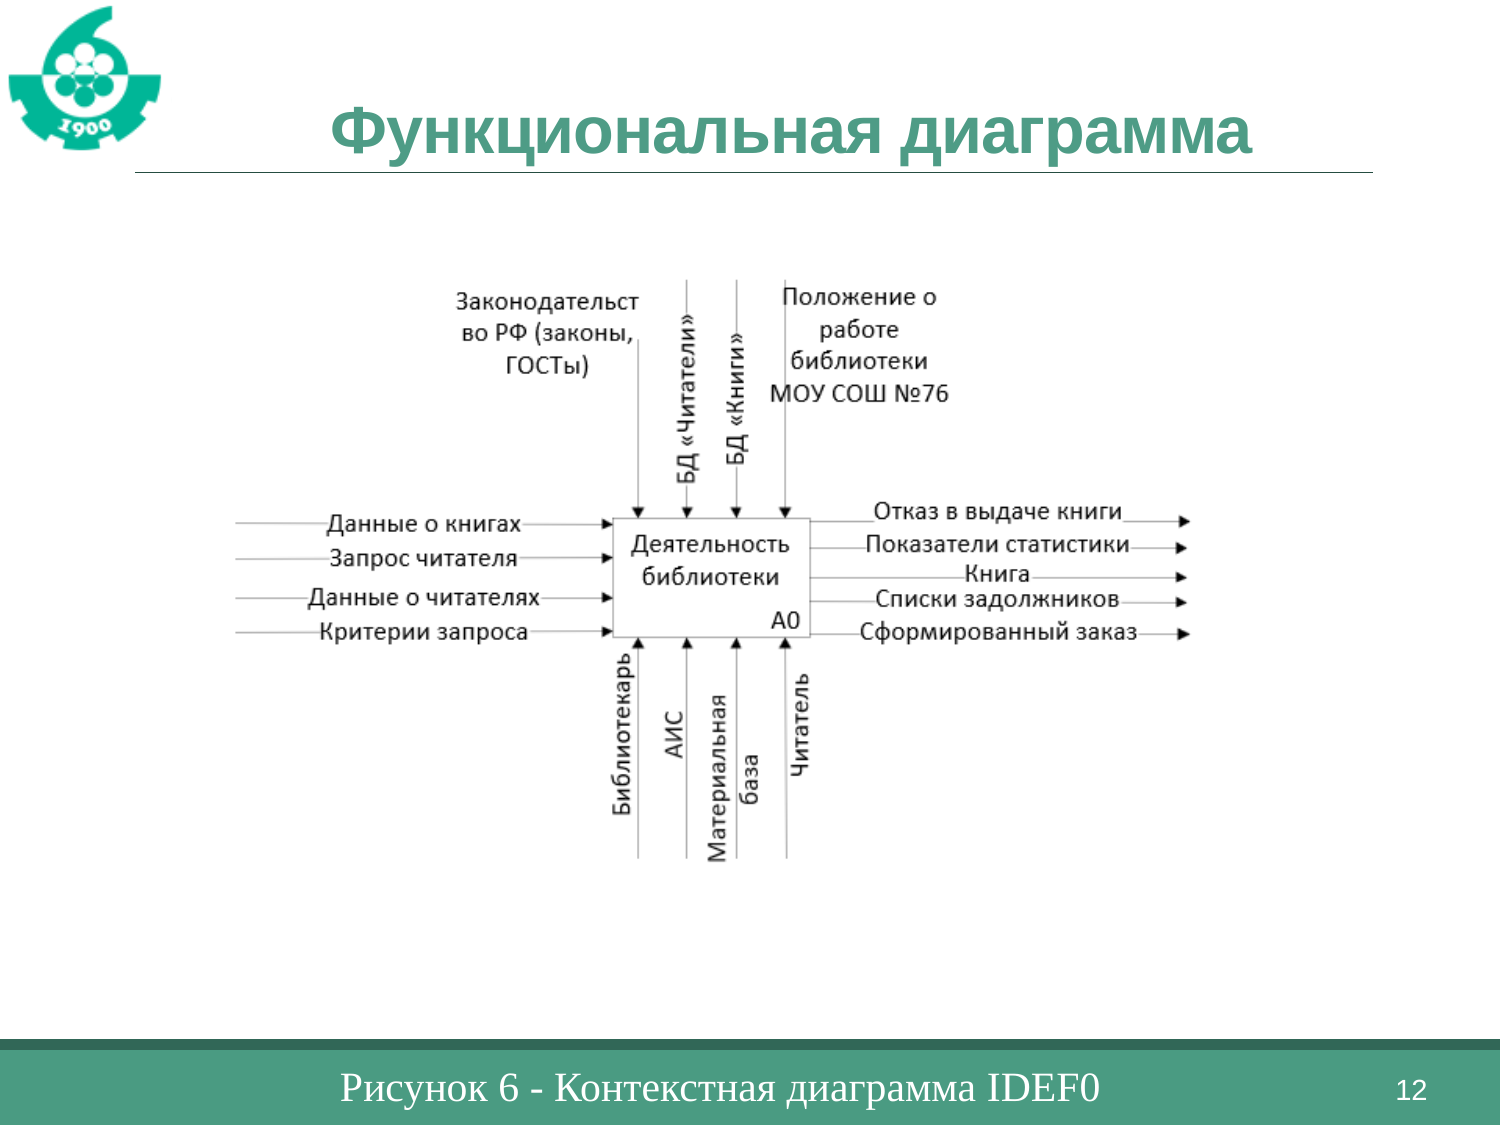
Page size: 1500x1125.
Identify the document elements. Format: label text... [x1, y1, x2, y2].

slide_number 12 [1281, 1058, 1443, 1119]
picture [0, 0, 172, 158]
title Функциональная диаграмма [183, 60, 1401, 175]
text_box Рисунок 6 - Контекстная диаграмма IDEF0 [135, 1052, 1306, 1118]
picture [219, 229, 1221, 896]
